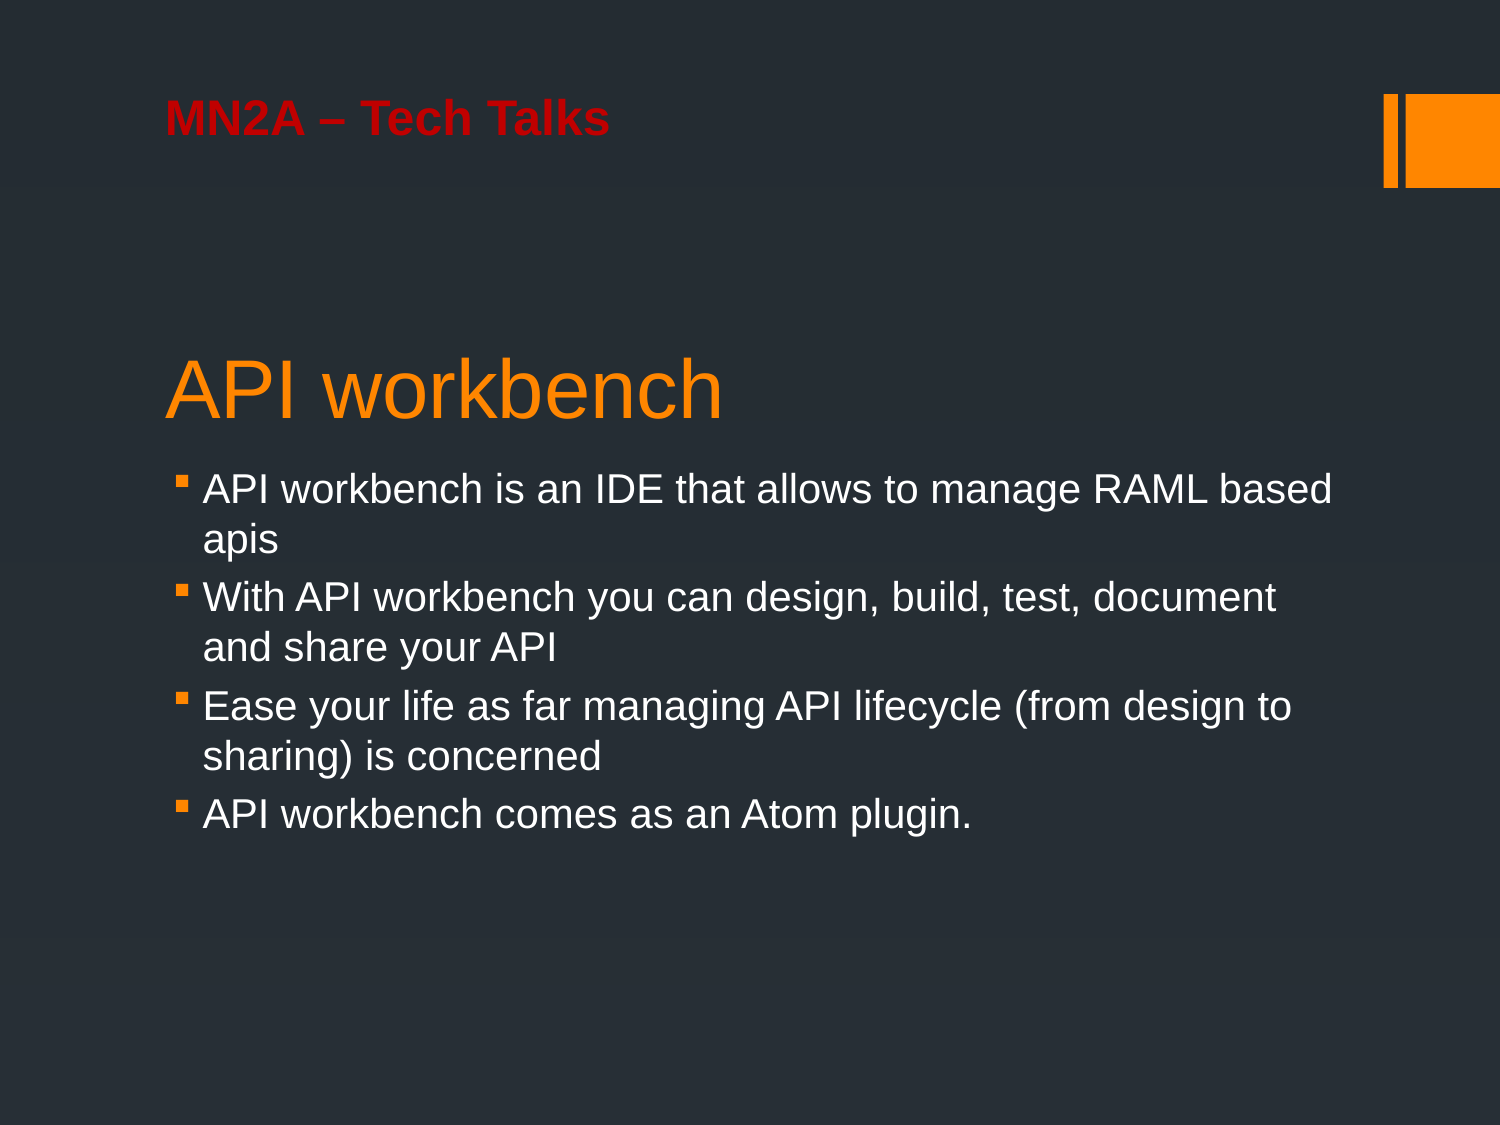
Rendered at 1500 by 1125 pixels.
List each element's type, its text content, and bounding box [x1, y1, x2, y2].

title API workbench [150, 253, 1350, 443]
list API workbench is an IDE that allows to manage RAML based apis With API workbench you can design, build, test, document and share your API Ease your life as far managing API lifecycle (from design to sharing) is concerned API workbench comes as an Atom plugin. [150, 454, 1350, 1035]
